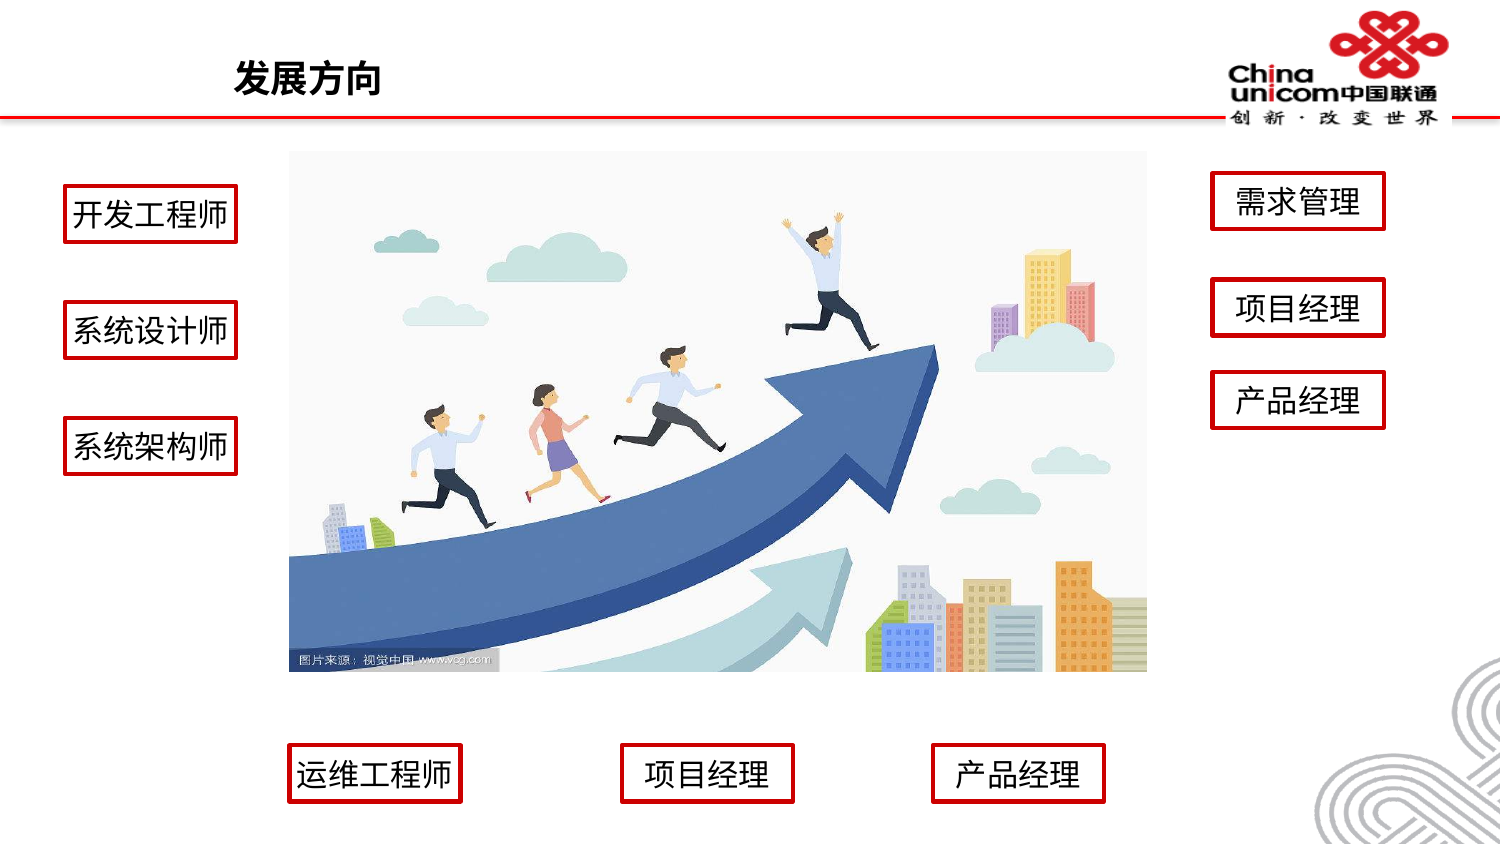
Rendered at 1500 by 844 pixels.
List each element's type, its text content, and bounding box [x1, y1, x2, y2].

text_box 产品经理 [931, 743, 1106, 804]
text_box 系统设计师 [63, 300, 238, 360]
text_box 项目经理 [620, 743, 795, 804]
text_box 需求管理 [1210, 171, 1386, 231]
slide_number [1364, 793, 1430, 830]
text_box 系统架构师 [63, 416, 238, 476]
text_box 产品经理 [1210, 370, 1386, 430]
text_box 发展方向 [218, 47, 970, 107]
text_box 开发工程师 [63, 184, 238, 244]
picture [1277, 650, 1500, 844]
text_box 运维工程师 [287, 743, 463, 804]
text_box 项目经理 [1210, 277, 1386, 338]
picture [289, 150, 1147, 672]
picture [1225, 6, 1452, 130]
